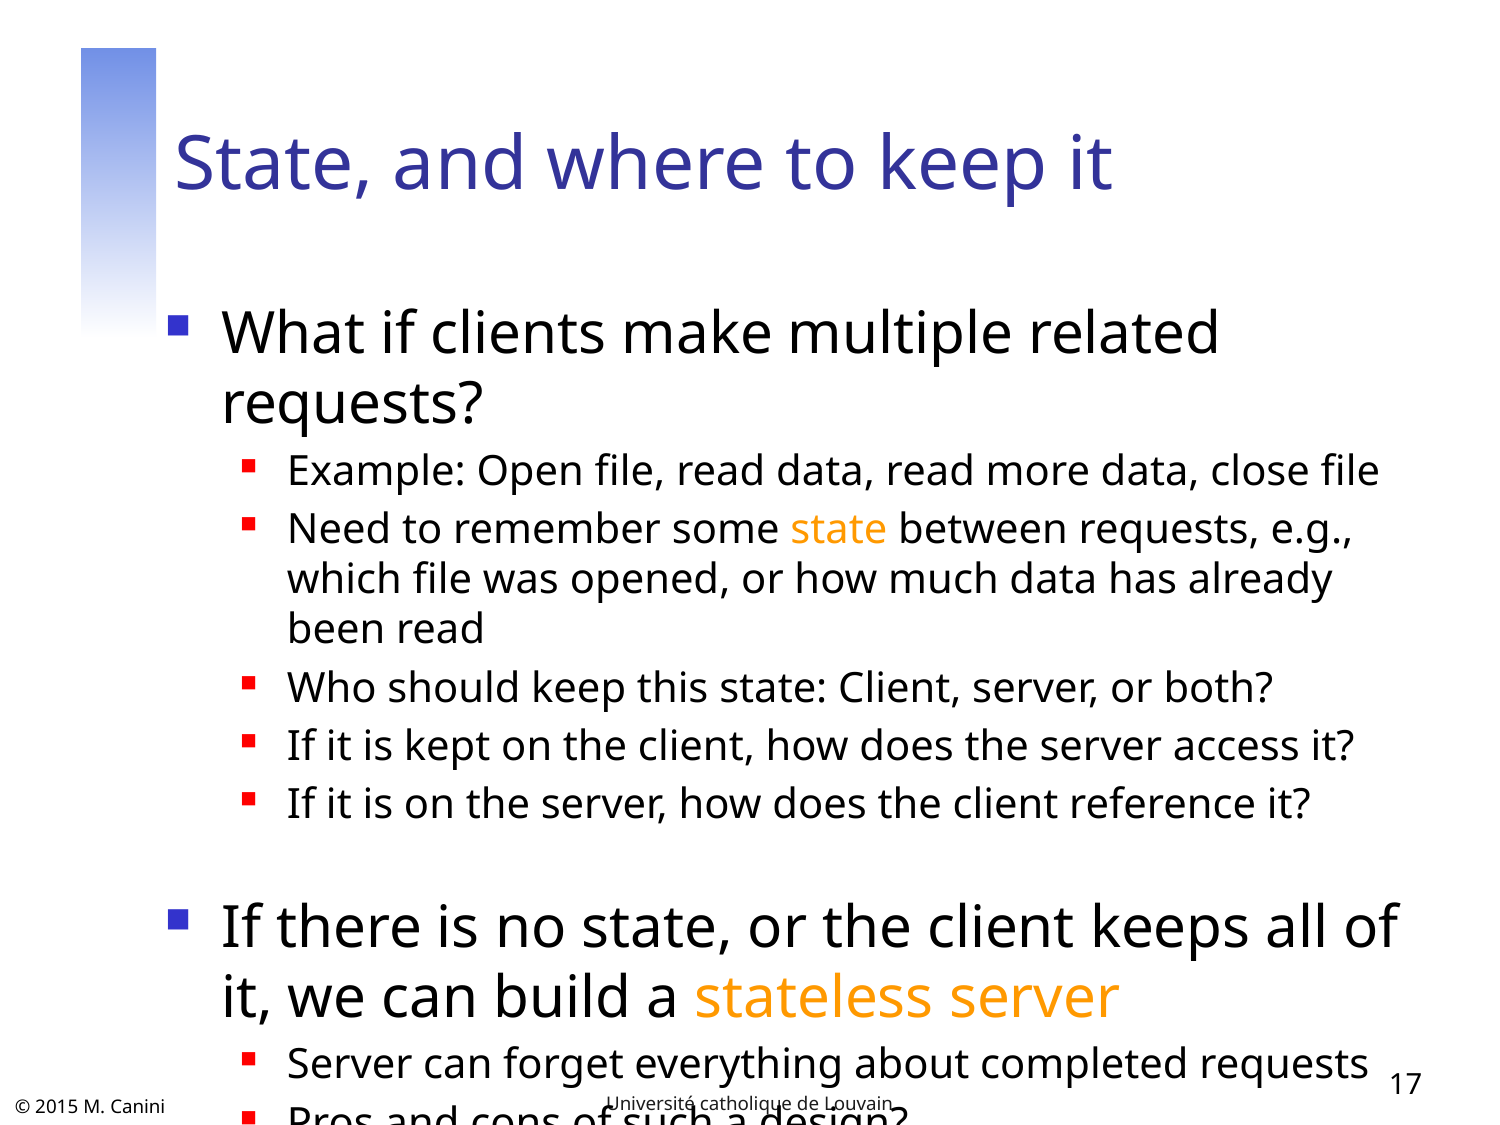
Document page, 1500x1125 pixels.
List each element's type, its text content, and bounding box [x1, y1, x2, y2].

slide_number 17 [1124, 1037, 1438, 1113]
footer Université catholique de Louvain [512, 1083, 987, 1125]
title State, and where to keep it [158, 49, 1438, 213]
list What if clients make multiple related requests? Example: Open file, read data, read more data, close file Need to remember some state between requests, e.g., which file was opened, or how much data has already been read Who should keep this state: Client, server, or both? If it is kept on the client, how does the server access it? If it is on the server, how does the client reference it? If there is no state, or the client keeps all of it, we can build a stateless server Server can forget everything about completed requests Pros and cons of such a design? [149, 287, 1458, 1075]
